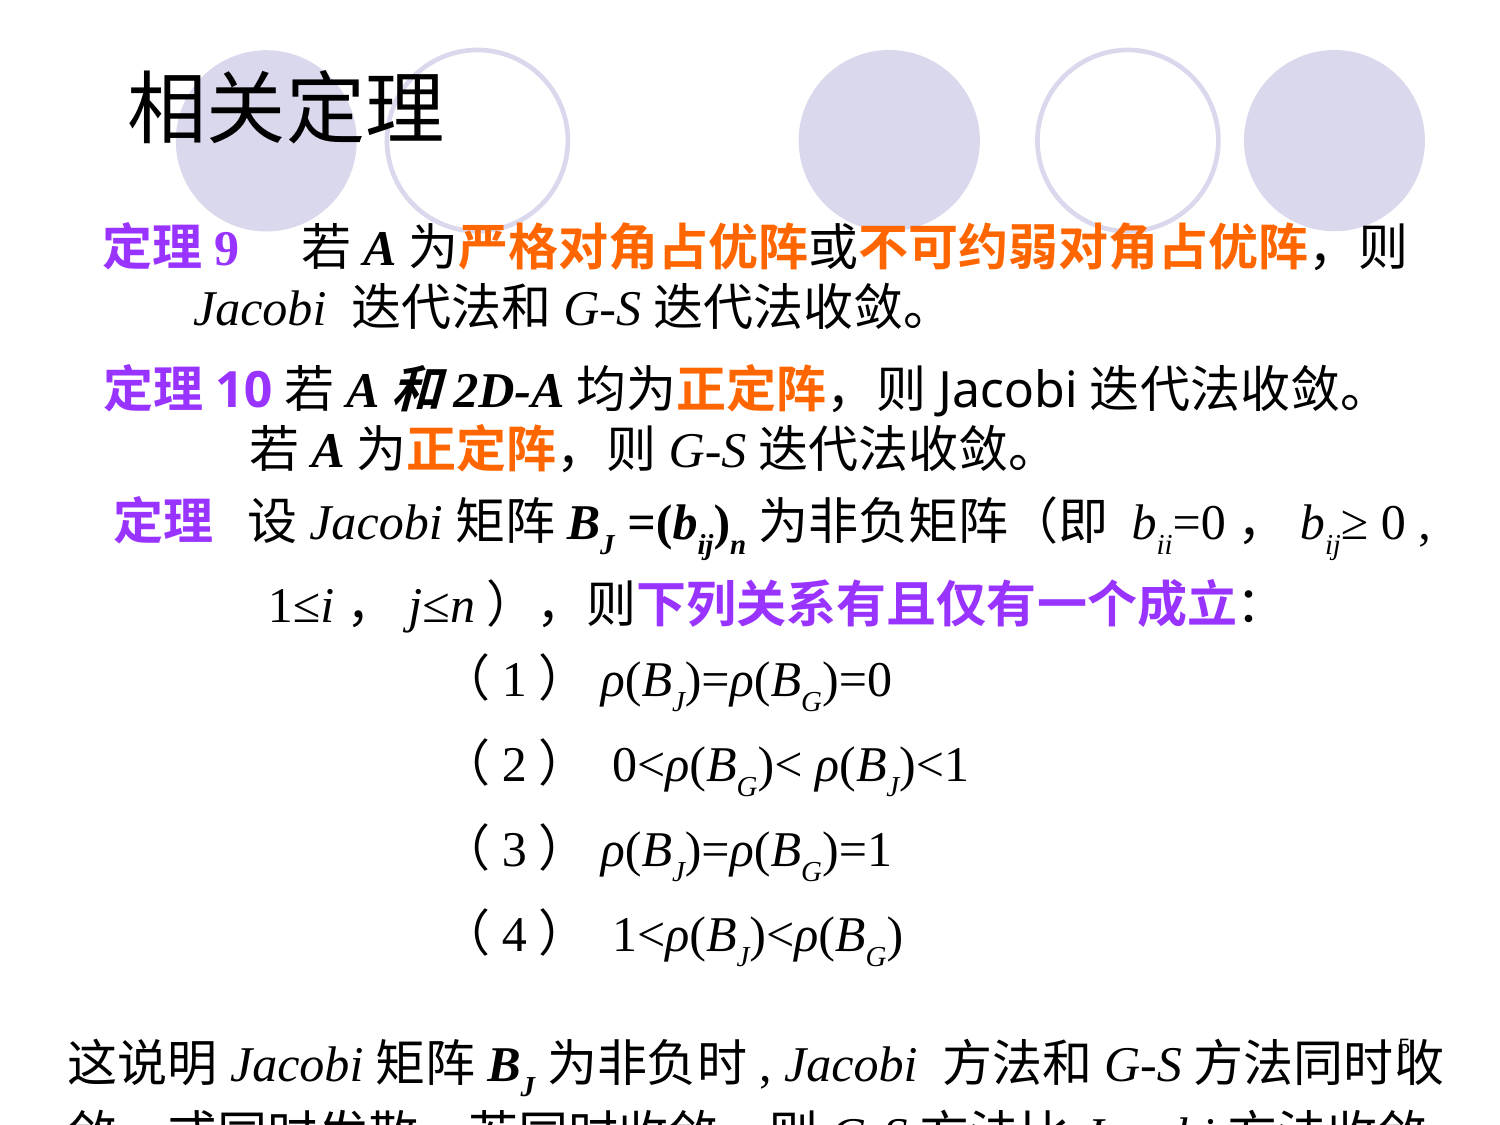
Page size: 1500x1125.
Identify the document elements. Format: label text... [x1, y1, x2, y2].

text_box 定理10若A和2D-A均为正定阵，则Jacobi迭代法收敛。 若A为正定阵，则G-S迭代法收敛。 [88, 349, 1426, 467]
text_box 定理 设Jacobi矩阵BJ =(bij)n为非负矩阵（即 bii=0，bij≥ 0 , 1≤i，j≤n），则下列关系有且仅有一个成立： （1）ρ(BJ)=ρ(BG)=0 （2） 0<ρ(BG)< ρ(BJ)<1 （3）ρ(BJ)=ρ(BG)=1 （4） 1<ρ(BJ)<ρ(BG) 这说明Jacobi矩阵BJ为非负时, Jacobi 方法和G-S方法同时收敛，或同时发散。若同时收敛，则G-S方法比Jacobi方法收敛速度快. [53, 467, 1463, 1125]
title 相关定理 [112, 12, 1388, 200]
text_box 定理9 若A为严格对角占优阵或不可约弱对角占优阵，则 Jacobi 迭代法和G-S迭代法收敛。 [87, 208, 1425, 343]
slide_number 5 [1074, 1024, 1426, 1101]
